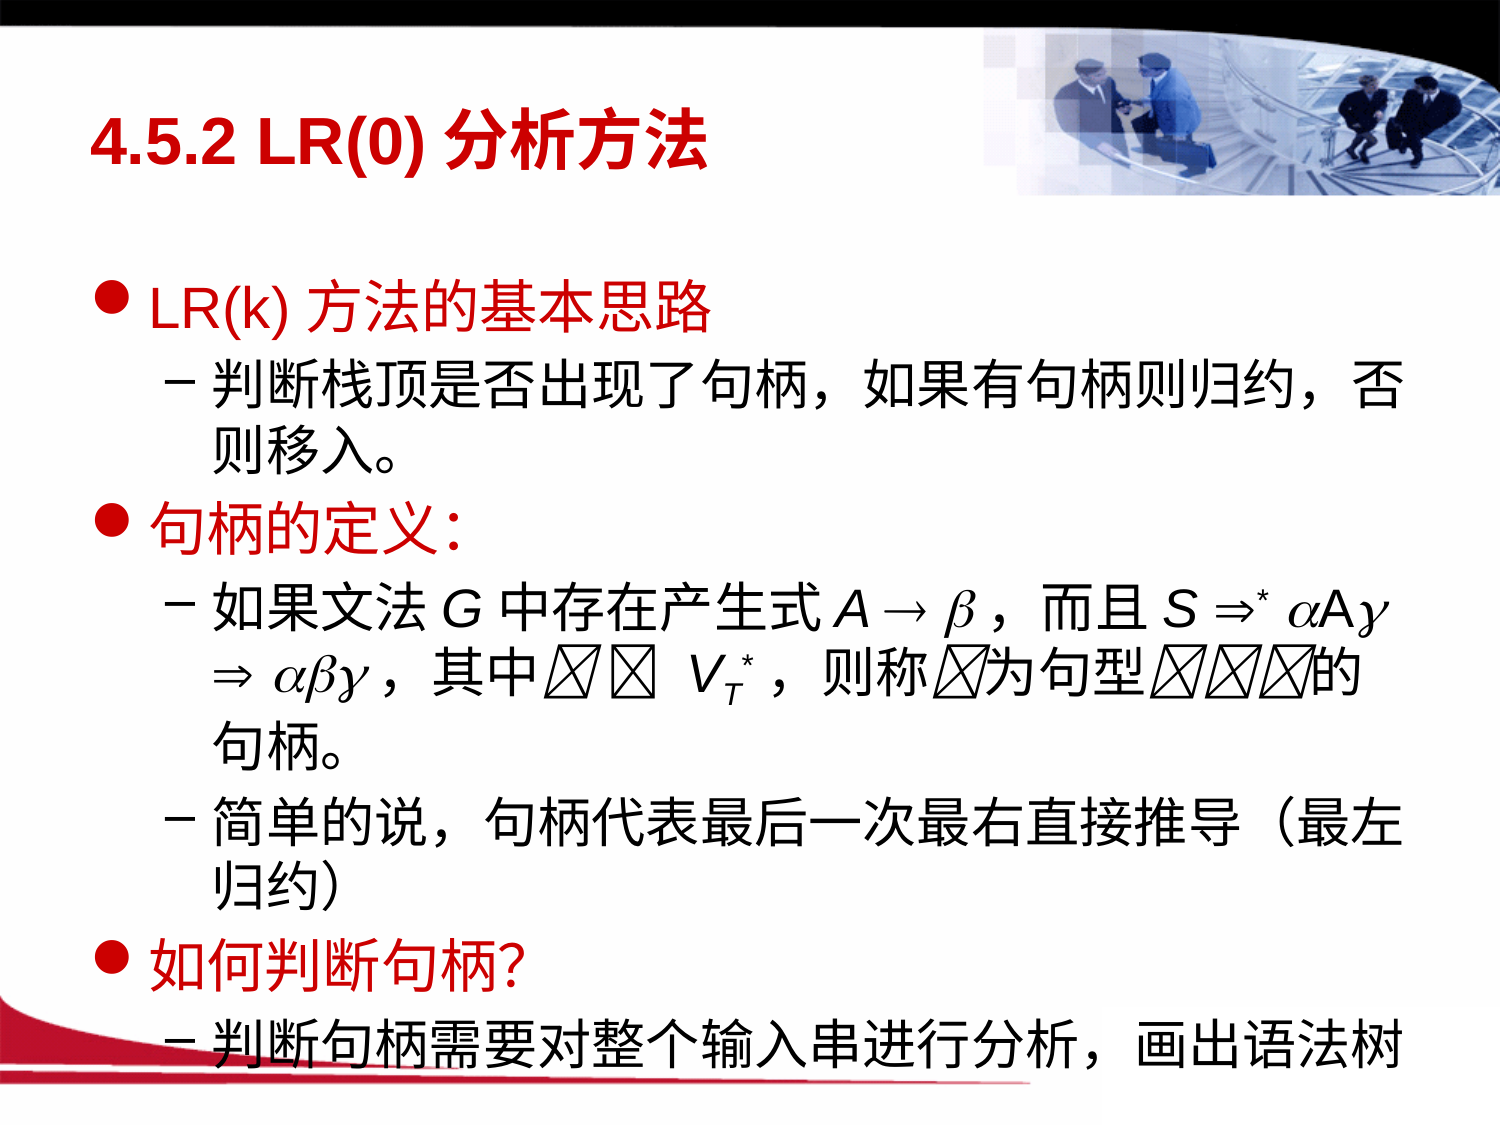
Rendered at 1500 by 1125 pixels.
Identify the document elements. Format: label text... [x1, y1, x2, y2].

list LR(k)方法的基本思路 判断栈顶是否出现了句柄，如果有句柄则归约，否则移入。 句柄的定义： 如果文法G中存在产生式A  ，而且S * A  ，其中  VT*，则称为句型的句柄。 简单的说，句柄代表最后一次最右直接推导（最左归约） 如何判断句柄？ 判断句柄需要对整个输入串进行分析，画出语法树 [75, 262, 1425, 1065]
picture [0, 0, 1500, 1125]
title 4.5.2 LR(0)分析方法 [75, 75, 1013, 200]
